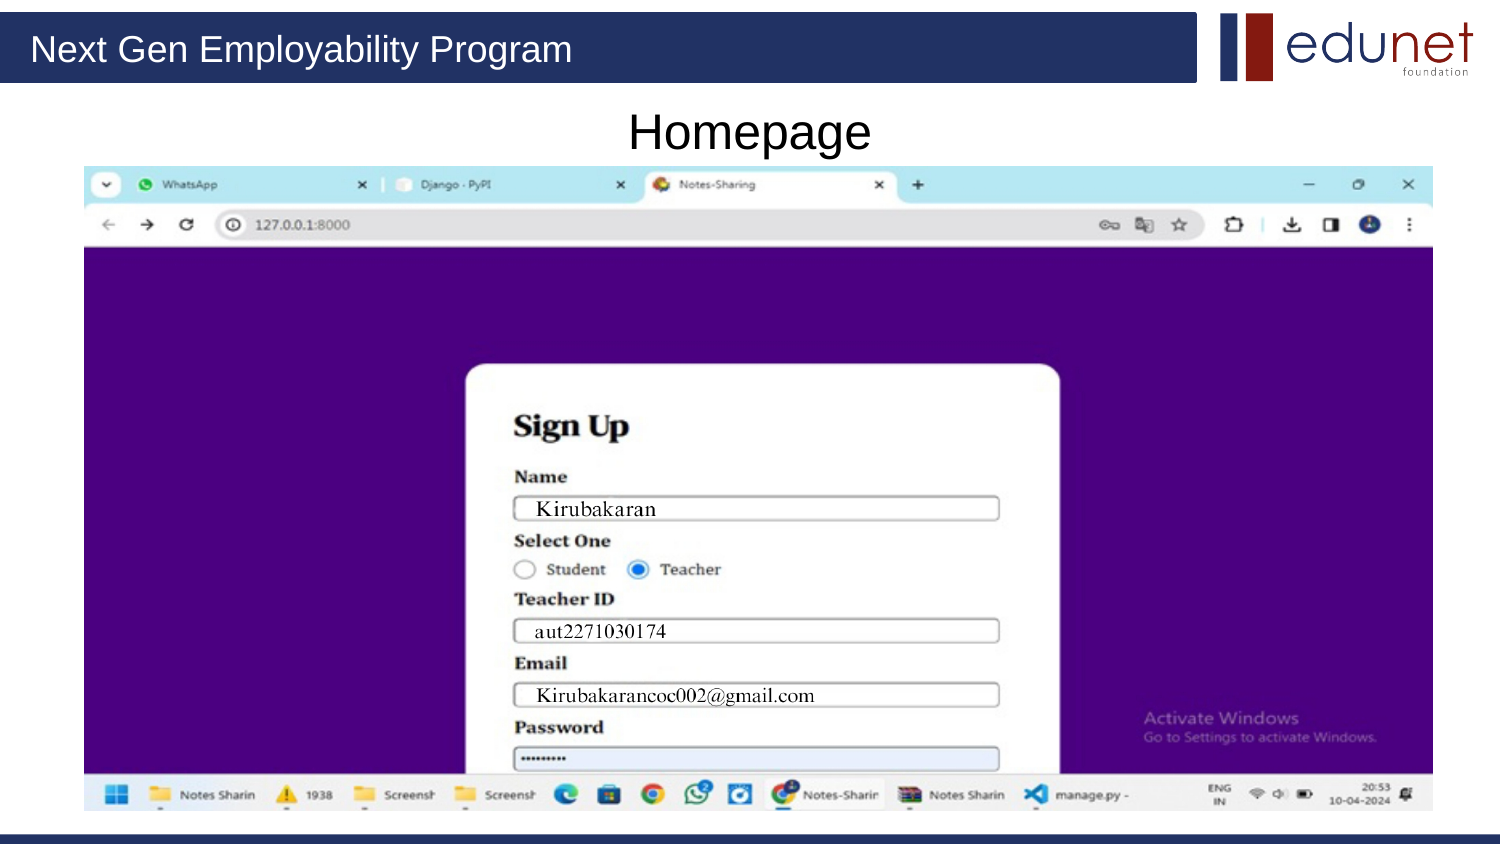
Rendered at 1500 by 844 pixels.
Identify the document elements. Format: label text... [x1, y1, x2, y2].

picture [1279, 14, 1482, 83]
title Homepage [25, 100, 1475, 175]
picture [84, 166, 1434, 812]
